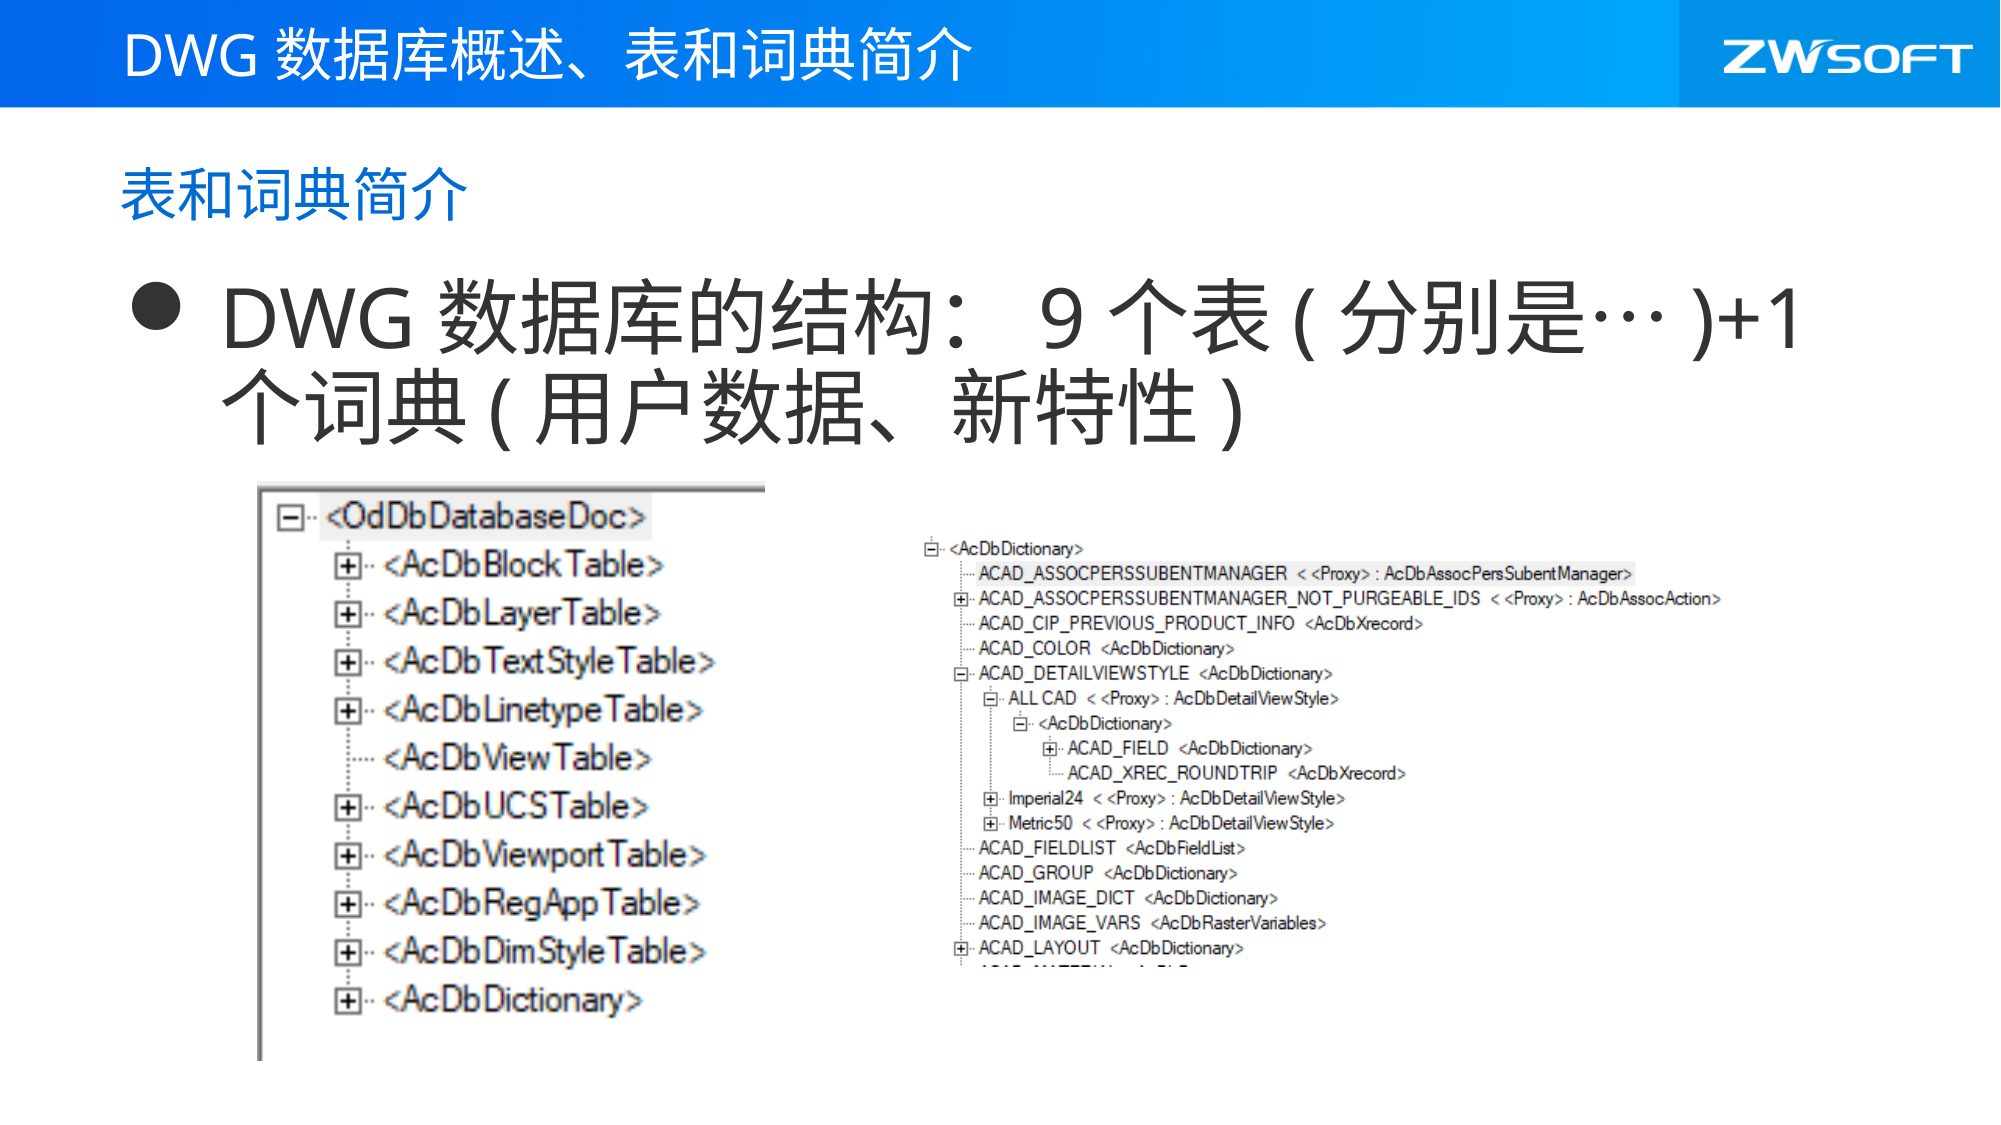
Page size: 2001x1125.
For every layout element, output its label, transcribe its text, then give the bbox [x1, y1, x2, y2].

list DWG数据库概述、表和词典简介 [107, 18, 994, 97]
title 表和词典简介 [104, 158, 1893, 238]
picture [0, 0, 2000, 1125]
list DWG数据库的结构：9个表(分别是…)+1个词典(用户数据、新特性) [110, 269, 1896, 1076]
